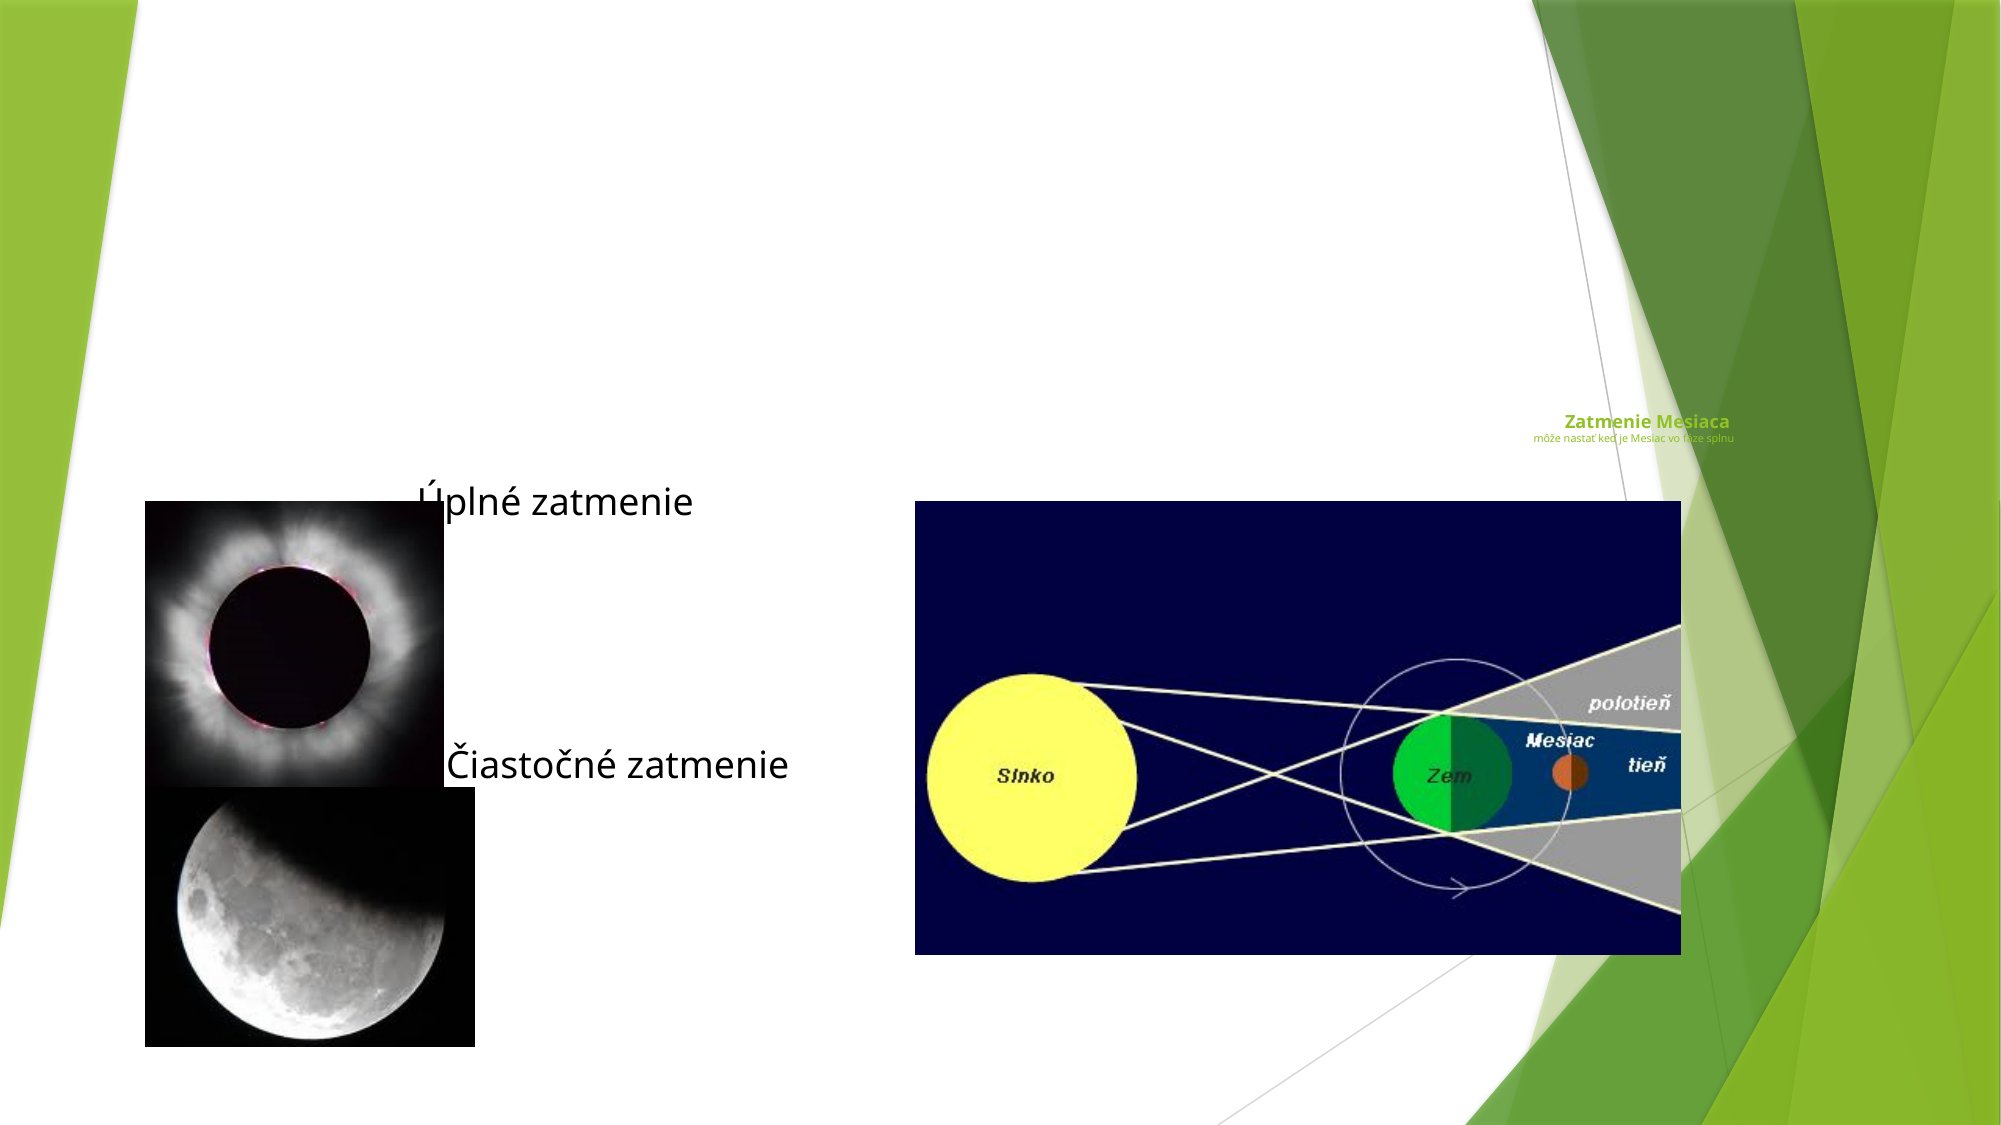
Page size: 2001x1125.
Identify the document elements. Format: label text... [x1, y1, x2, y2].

picture [914, 500, 1682, 956]
title Zatmenie Mesiaca môže nastať keď je Mesiac vo fáze splnu [145, 113, 1750, 470]
subtitle Úplné zatmenie Čiastočné zatmenie [80, 470, 1750, 1047]
picture [144, 500, 476, 1048]
